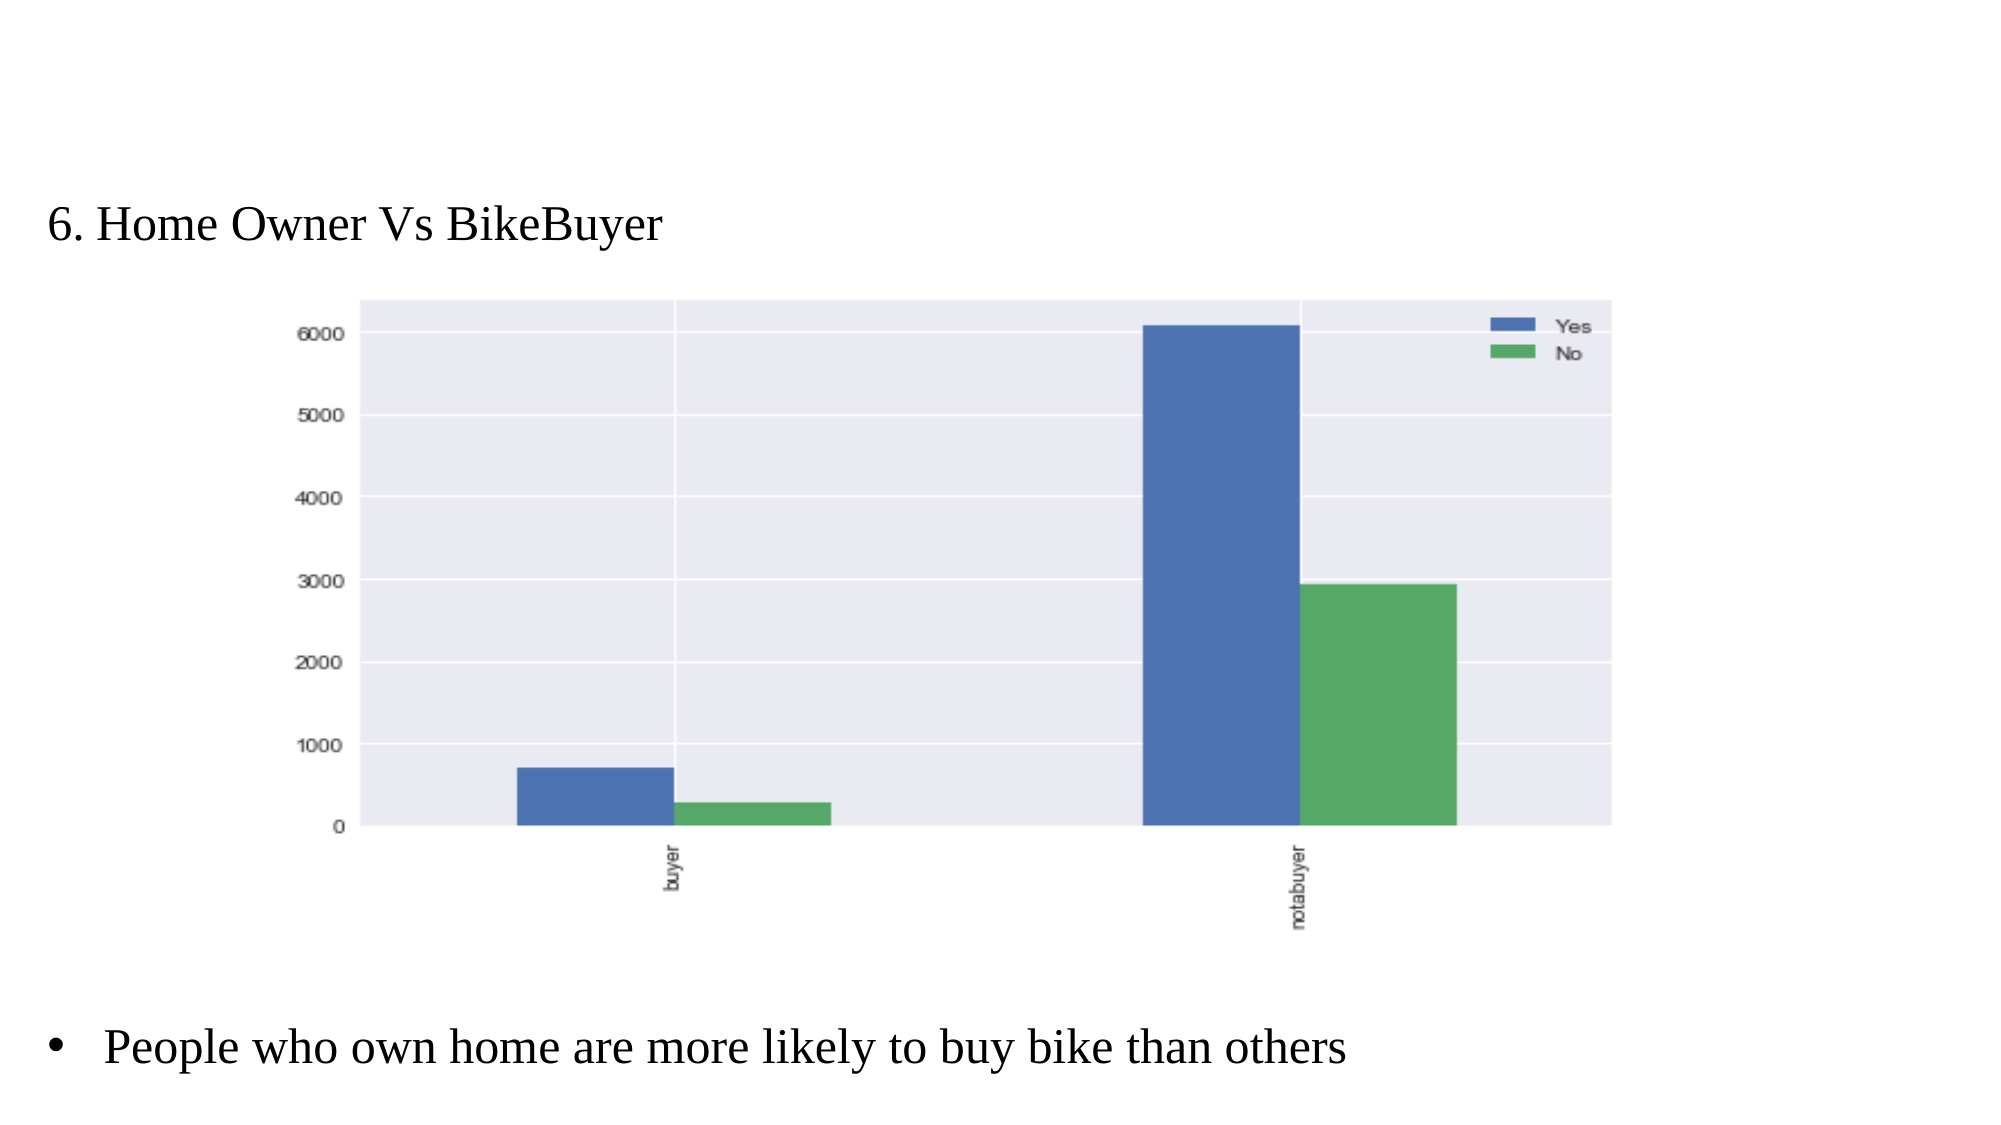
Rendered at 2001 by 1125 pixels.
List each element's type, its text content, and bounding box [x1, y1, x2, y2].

subtitle 6. Home Owner Vs BikeBuyer People who own home are more likely to buy bike than others [32, 34, 1971, 1098]
picture [280, 289, 1628, 940]
